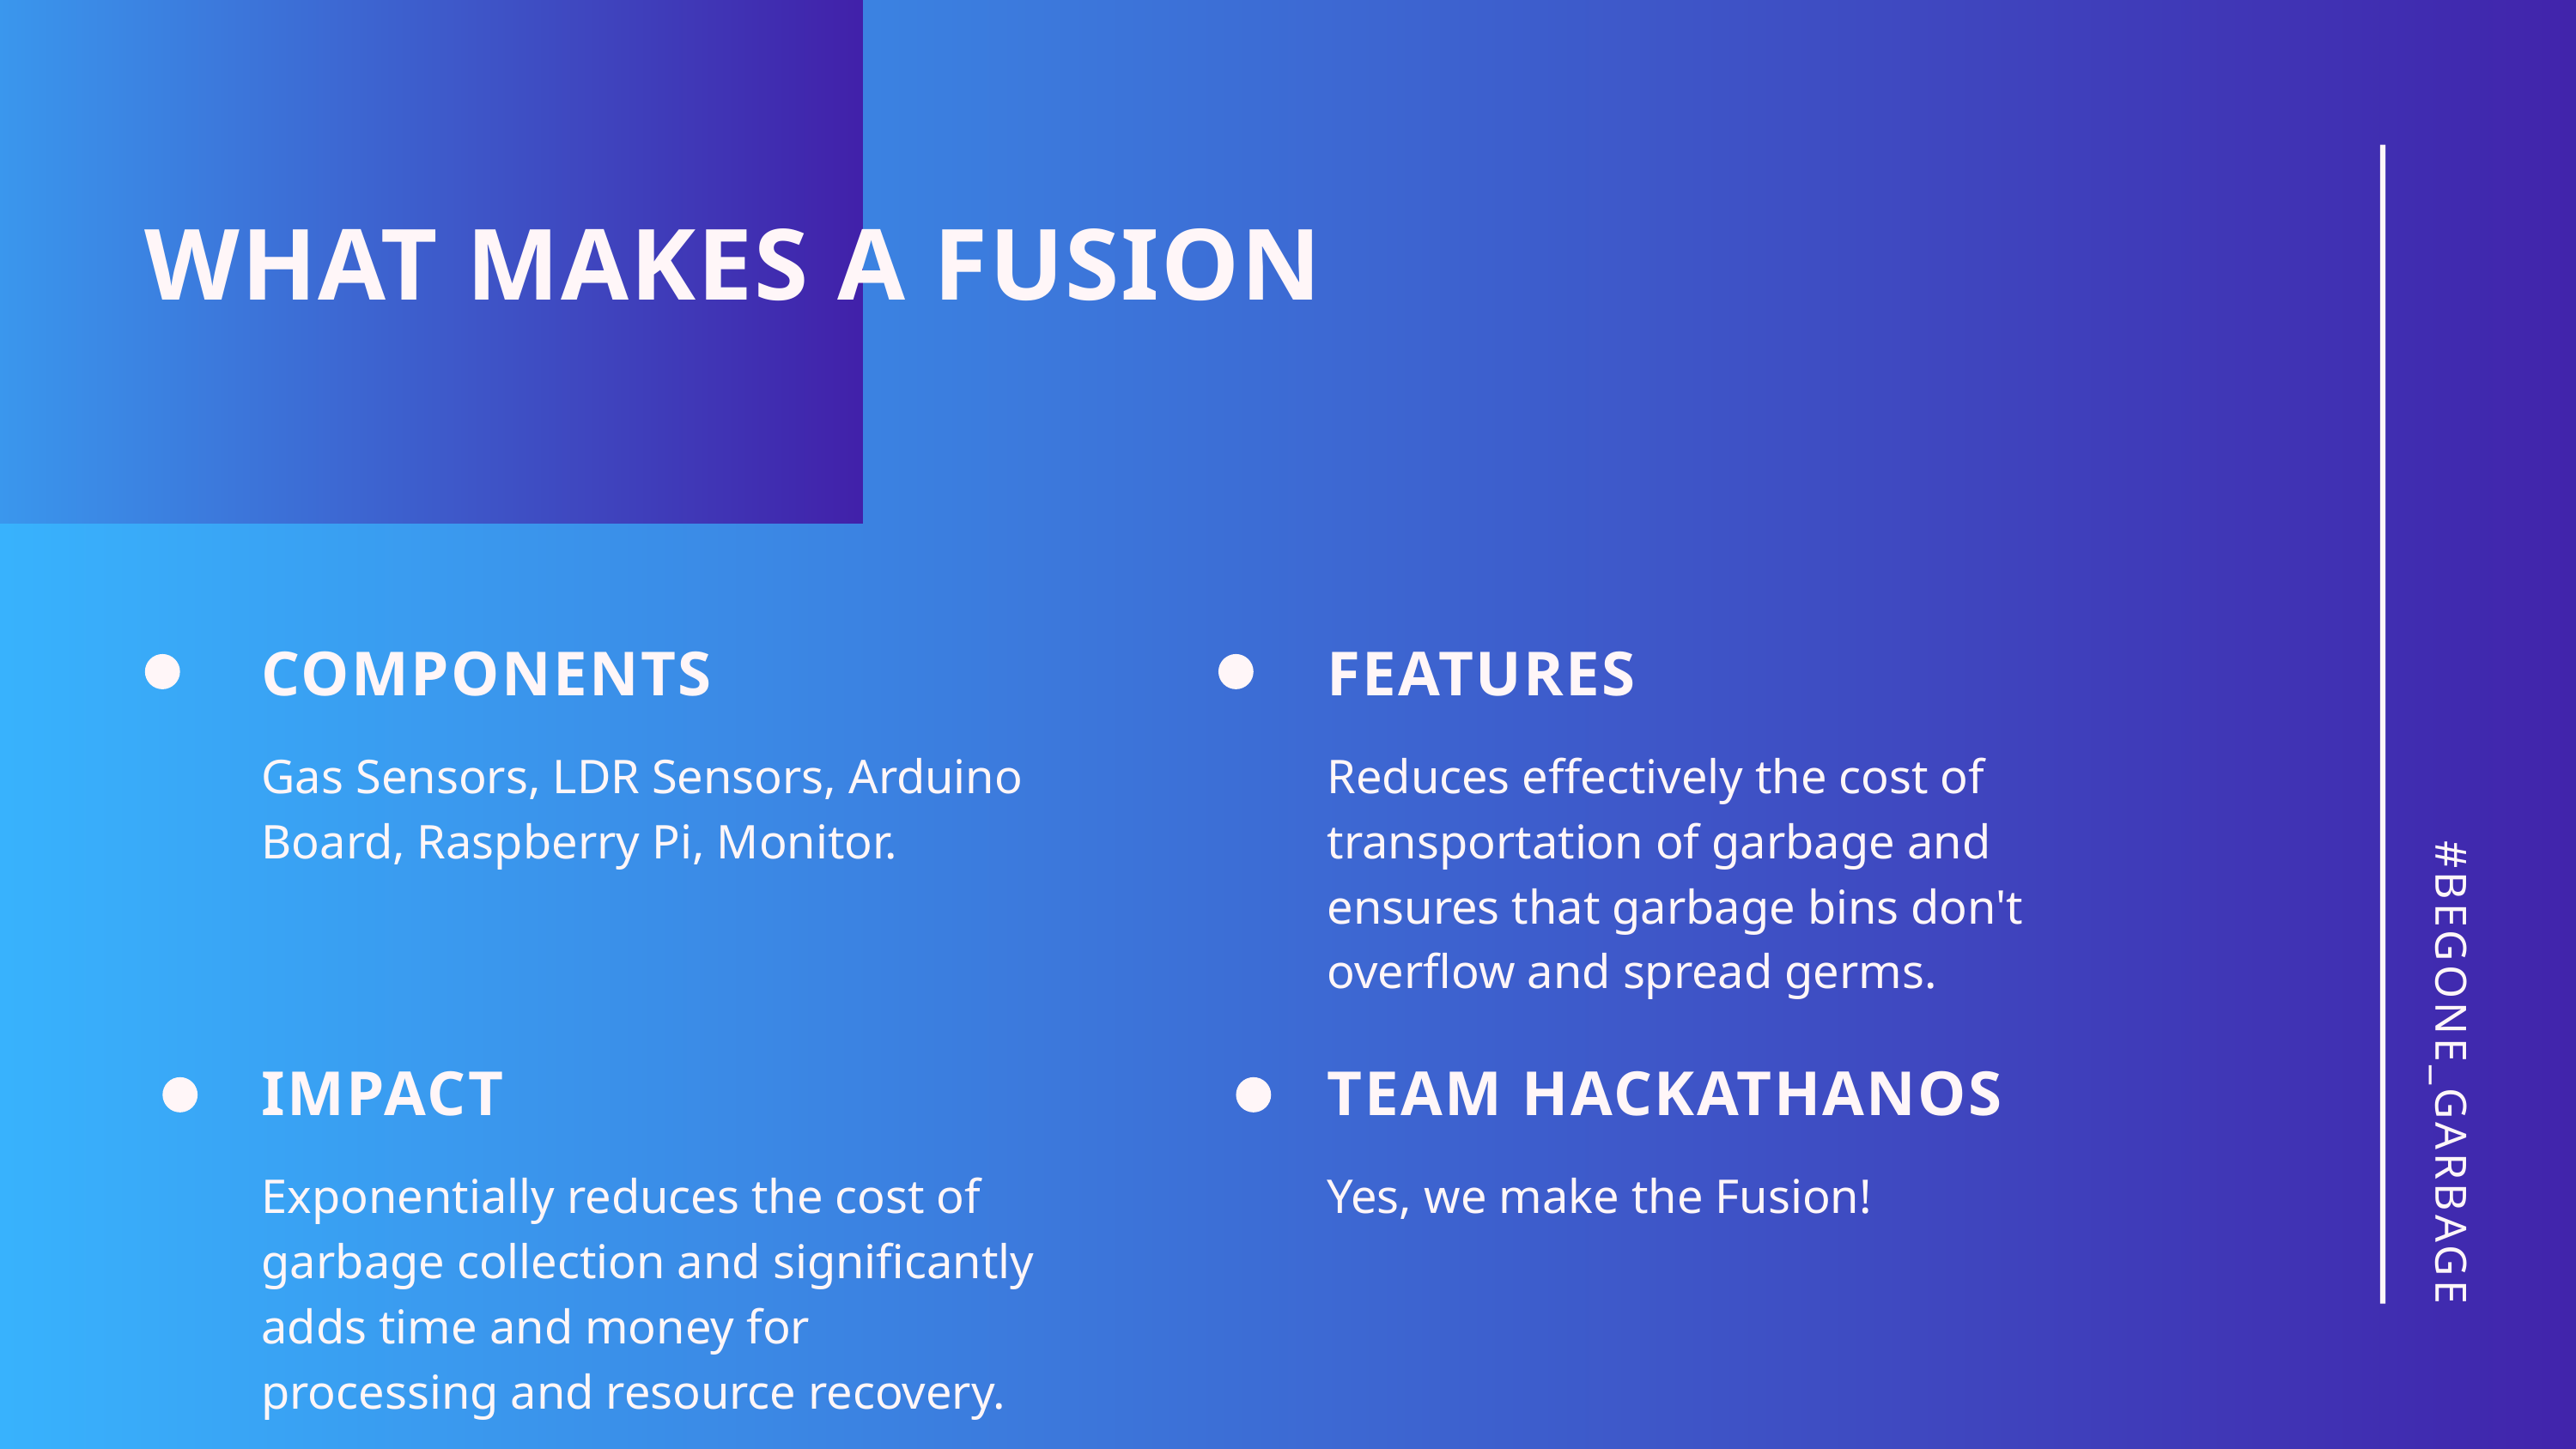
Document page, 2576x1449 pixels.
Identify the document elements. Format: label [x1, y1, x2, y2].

text_box [1327, 1055, 2130, 1219]
picture [0, 0, 2576, 1449]
text_box [1327, 635, 2121, 992]
text_box [1218, 653, 1254, 690]
text_box [1236, 1076, 1272, 1113]
text_box [261, 1055, 1050, 1412]
text_box [2379, 144, 2482, 1304]
text_box [161, 1076, 198, 1113]
text_box [144, 653, 180, 690]
text_box [261, 635, 1050, 864]
